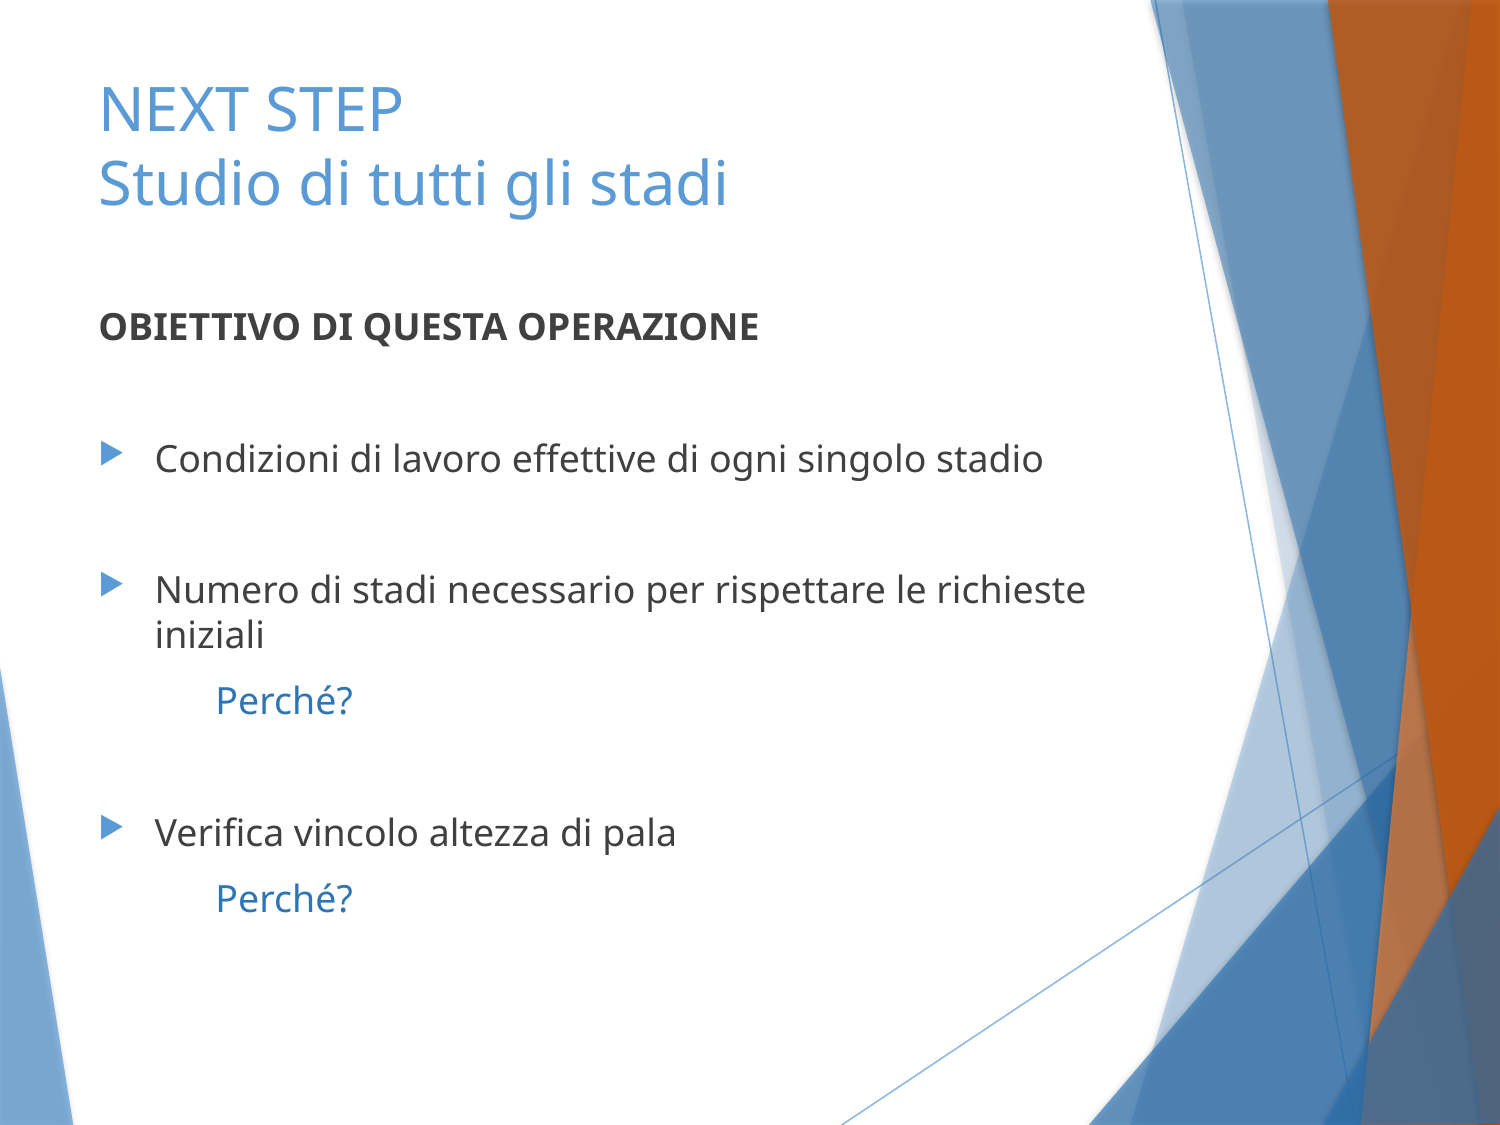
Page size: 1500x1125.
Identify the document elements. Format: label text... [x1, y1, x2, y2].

title NEXT STEP Studio di tutti gli stadi [83, 62, 1141, 226]
list OBIETTIVO DI QUESTA OPERAZIONE Condizioni di lavoro effettive di ogni singolo stadio Numero di stadi necessario per rispettare le richieste iniziali Perché? Verifica vincolo altezza di pala Perché? [83, 295, 1200, 1044]
